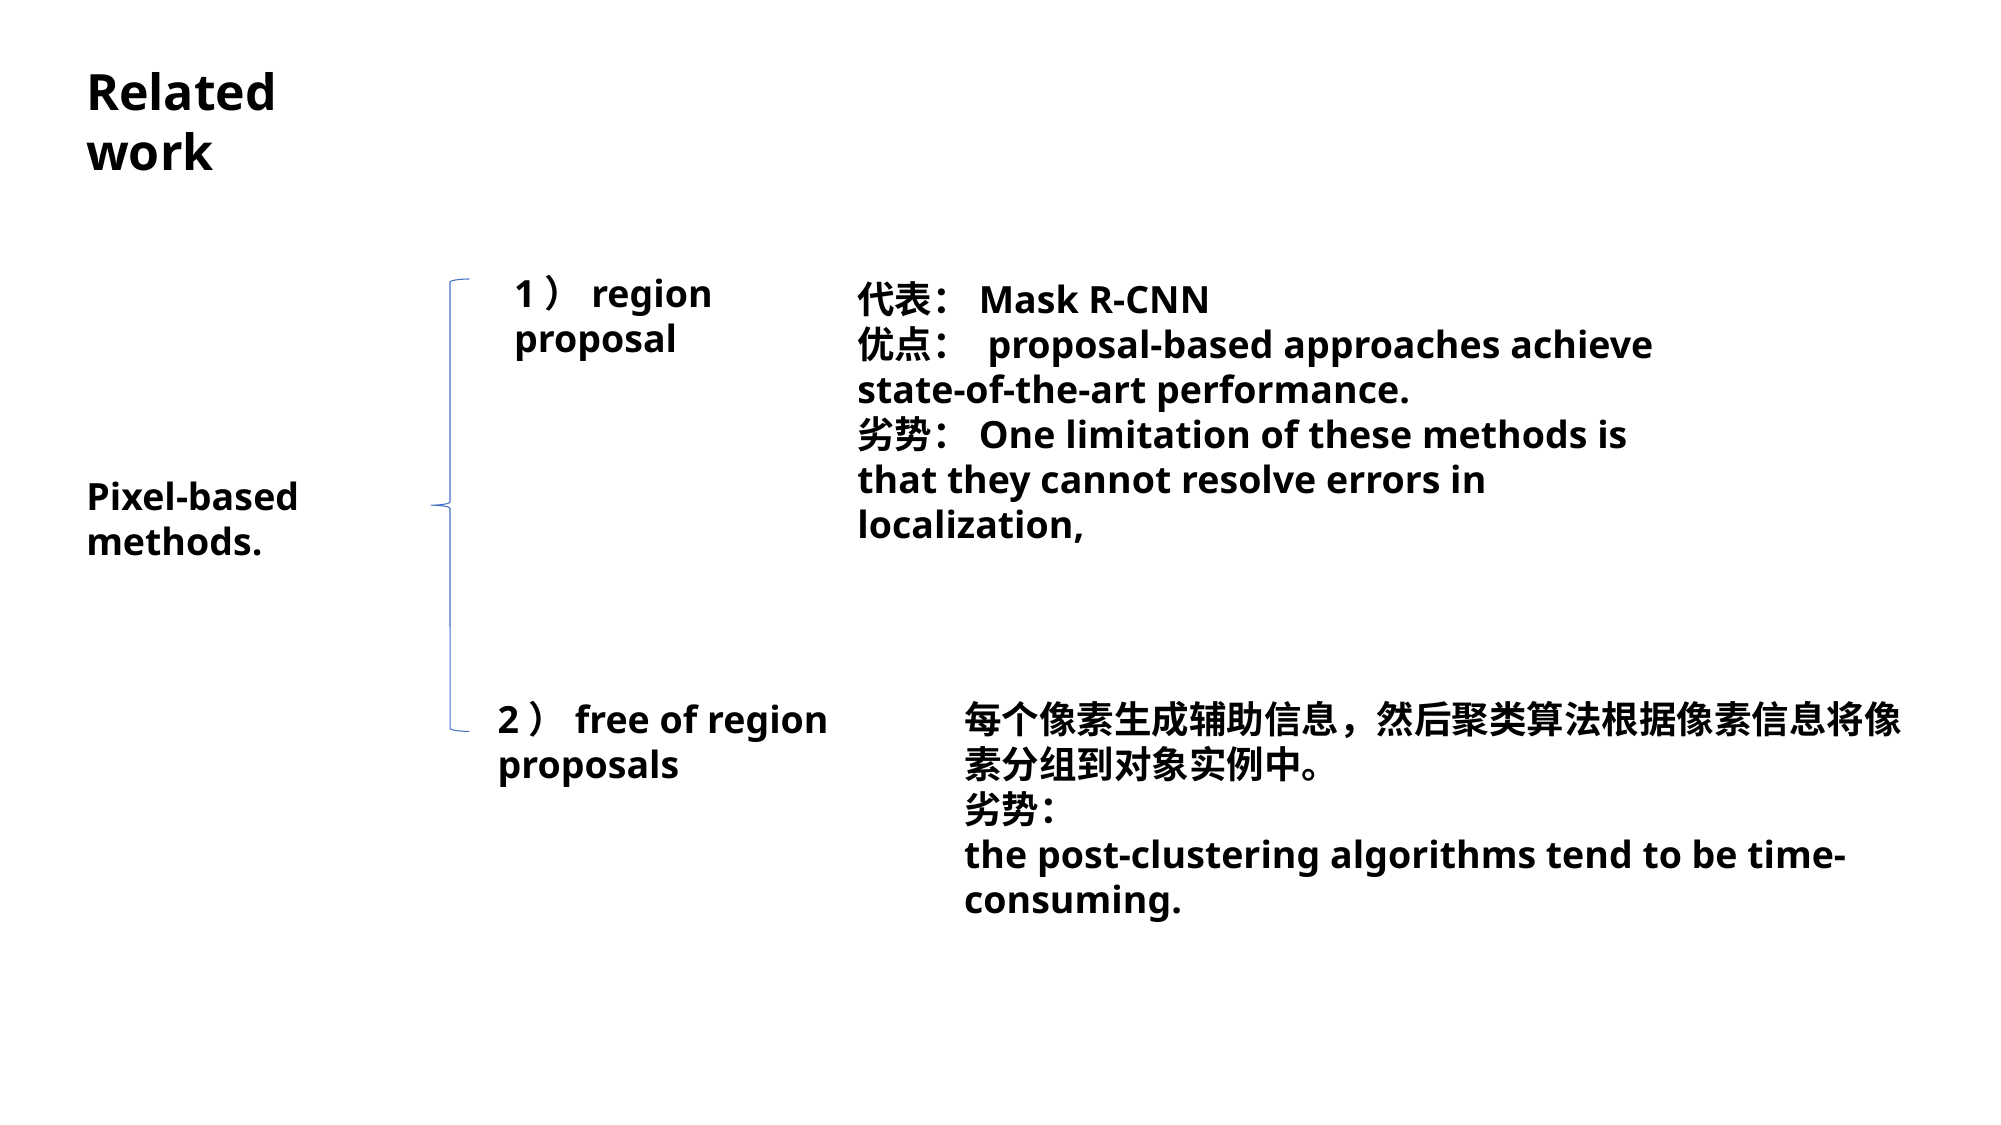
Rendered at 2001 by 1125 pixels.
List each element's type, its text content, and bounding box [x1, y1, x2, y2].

text_box 代表：Mask R-CNN 优点： proposal-based approaches achieve state-of-the-art performance. 劣势：One limitation of these methods is that they cannot resolve errors in localization, [842, 269, 1719, 554]
text_box Related work [71, 53, 427, 188]
text_box Pixel-based methods. [71, 465, 449, 571]
text_box [430, 278, 470, 732]
text_box 每个像素生成辅助信息，然后聚类算法根据像素信息将像素分组到对象实例中。 劣势： the post-clustering algorithms tend to be time-consuming. [949, 688, 1950, 928]
text_box 2）free of region proposals [483, 688, 949, 793]
text_box 1）region proposal [499, 262, 843, 368]
